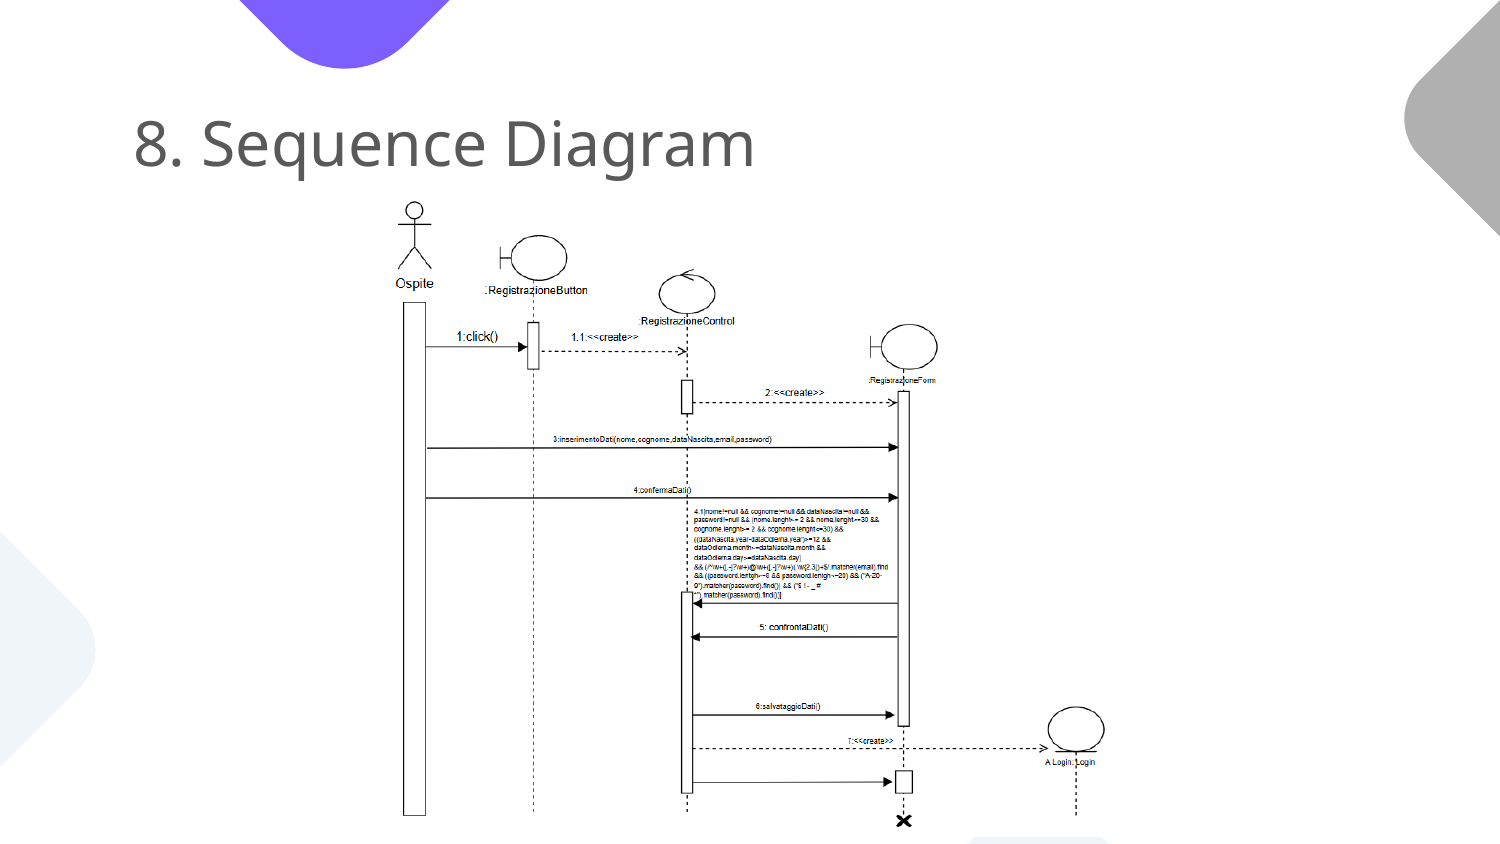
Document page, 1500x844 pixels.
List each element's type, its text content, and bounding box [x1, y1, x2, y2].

title 8. Sequence Diagram [118, 88, 1382, 195]
picture [382, 194, 1118, 837]
